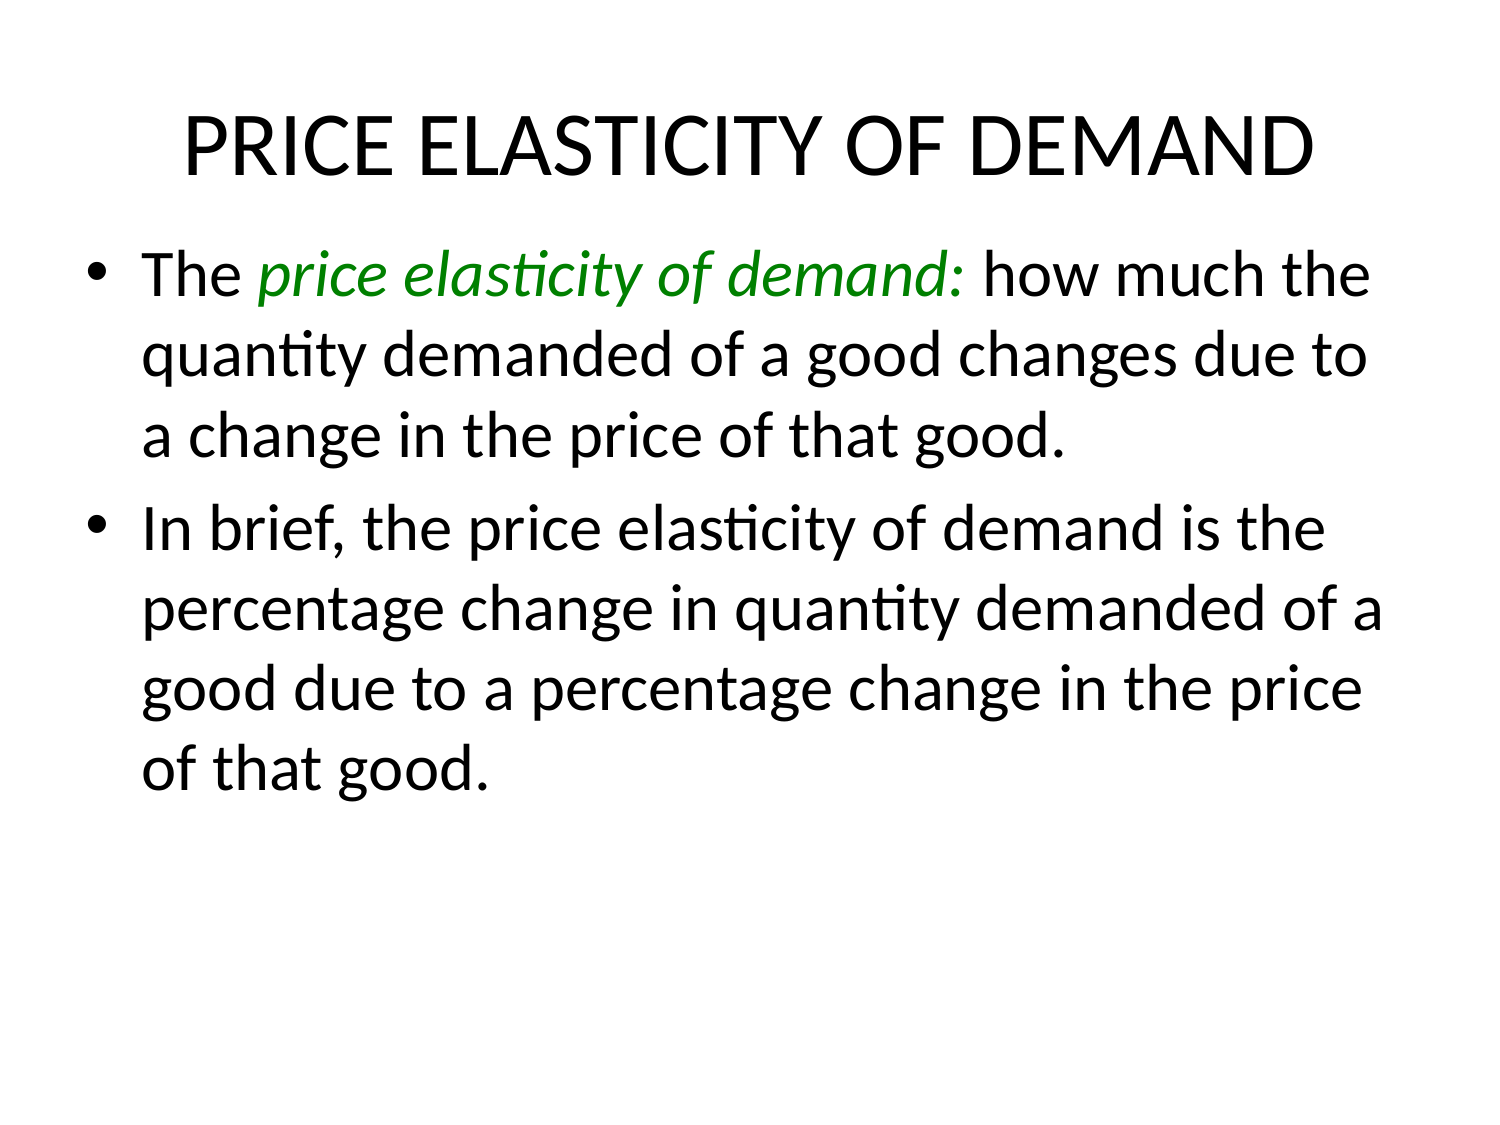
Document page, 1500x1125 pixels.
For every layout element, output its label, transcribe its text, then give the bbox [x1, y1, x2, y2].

list The price elasticity of demand: how much the quantity demanded of a good changes due to a change in the price of that good. In brief, the price elasticity of demand is the percentage change in quantity demanded of a good due to a percentage change in the price of that good. [70, 222, 1421, 966]
title PRICE ELASTICITY OF DEMAND [75, 45, 1425, 233]
